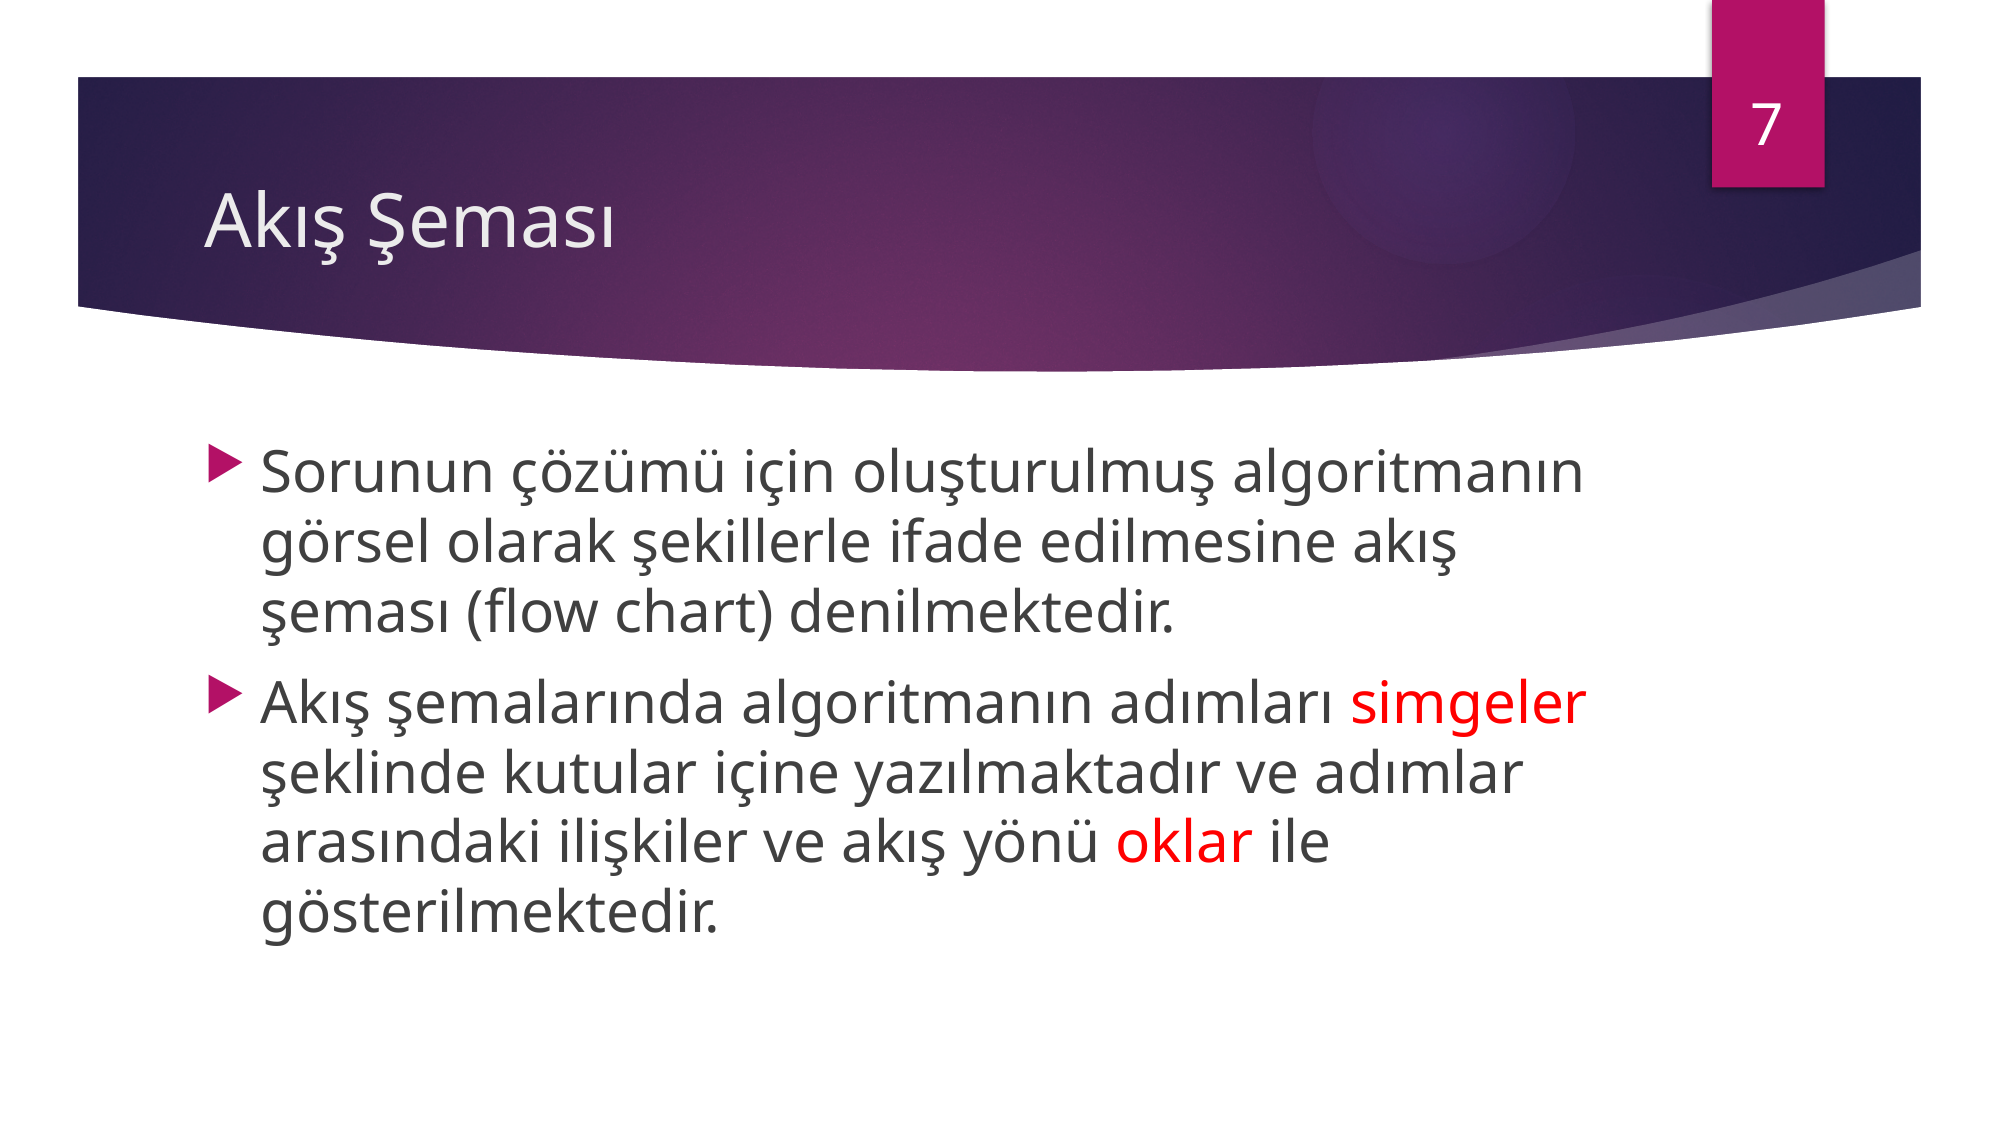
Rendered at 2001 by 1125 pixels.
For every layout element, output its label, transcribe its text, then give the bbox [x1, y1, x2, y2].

title Akış Şeması [189, 159, 1627, 276]
list Sorunun çözümü için oluşturulmuş algoritmanın görsel olarak şekillerle ifade edilmesine akış şeması (flow chart) denilmektedir. Akış şemalarında algoritmanın adımları simgeler şeklinde kutular içine yazılmaktadır ve adımlar arasındaki ilişkiler ve akış yönü oklar ile gösterilmektedir. [189, 427, 1638, 988]
slide_number 7 [1698, 48, 1836, 175]
